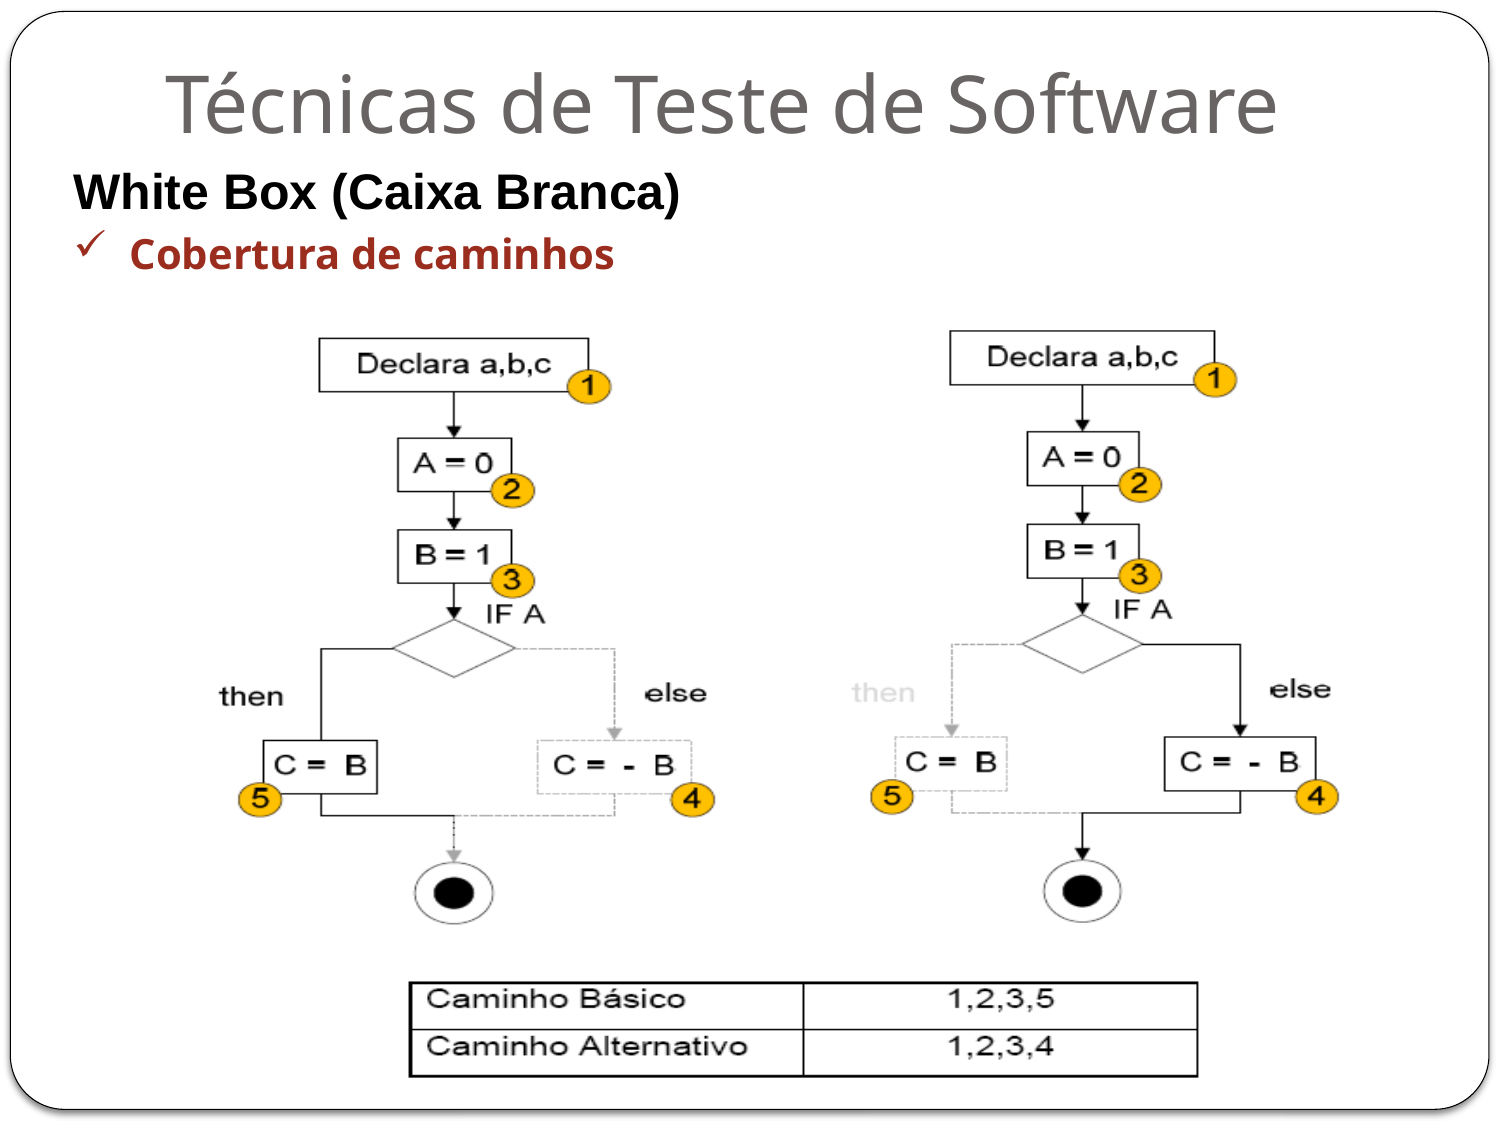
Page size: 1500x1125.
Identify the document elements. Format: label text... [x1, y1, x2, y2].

picture [153, 316, 1243, 1102]
title Técnicas de Teste de Software [149, 44, 1426, 165]
text_box White Box (Caixa Branca) Cobertura de caminhos [58, 152, 1325, 286]
picture [773, 318, 1387, 933]
